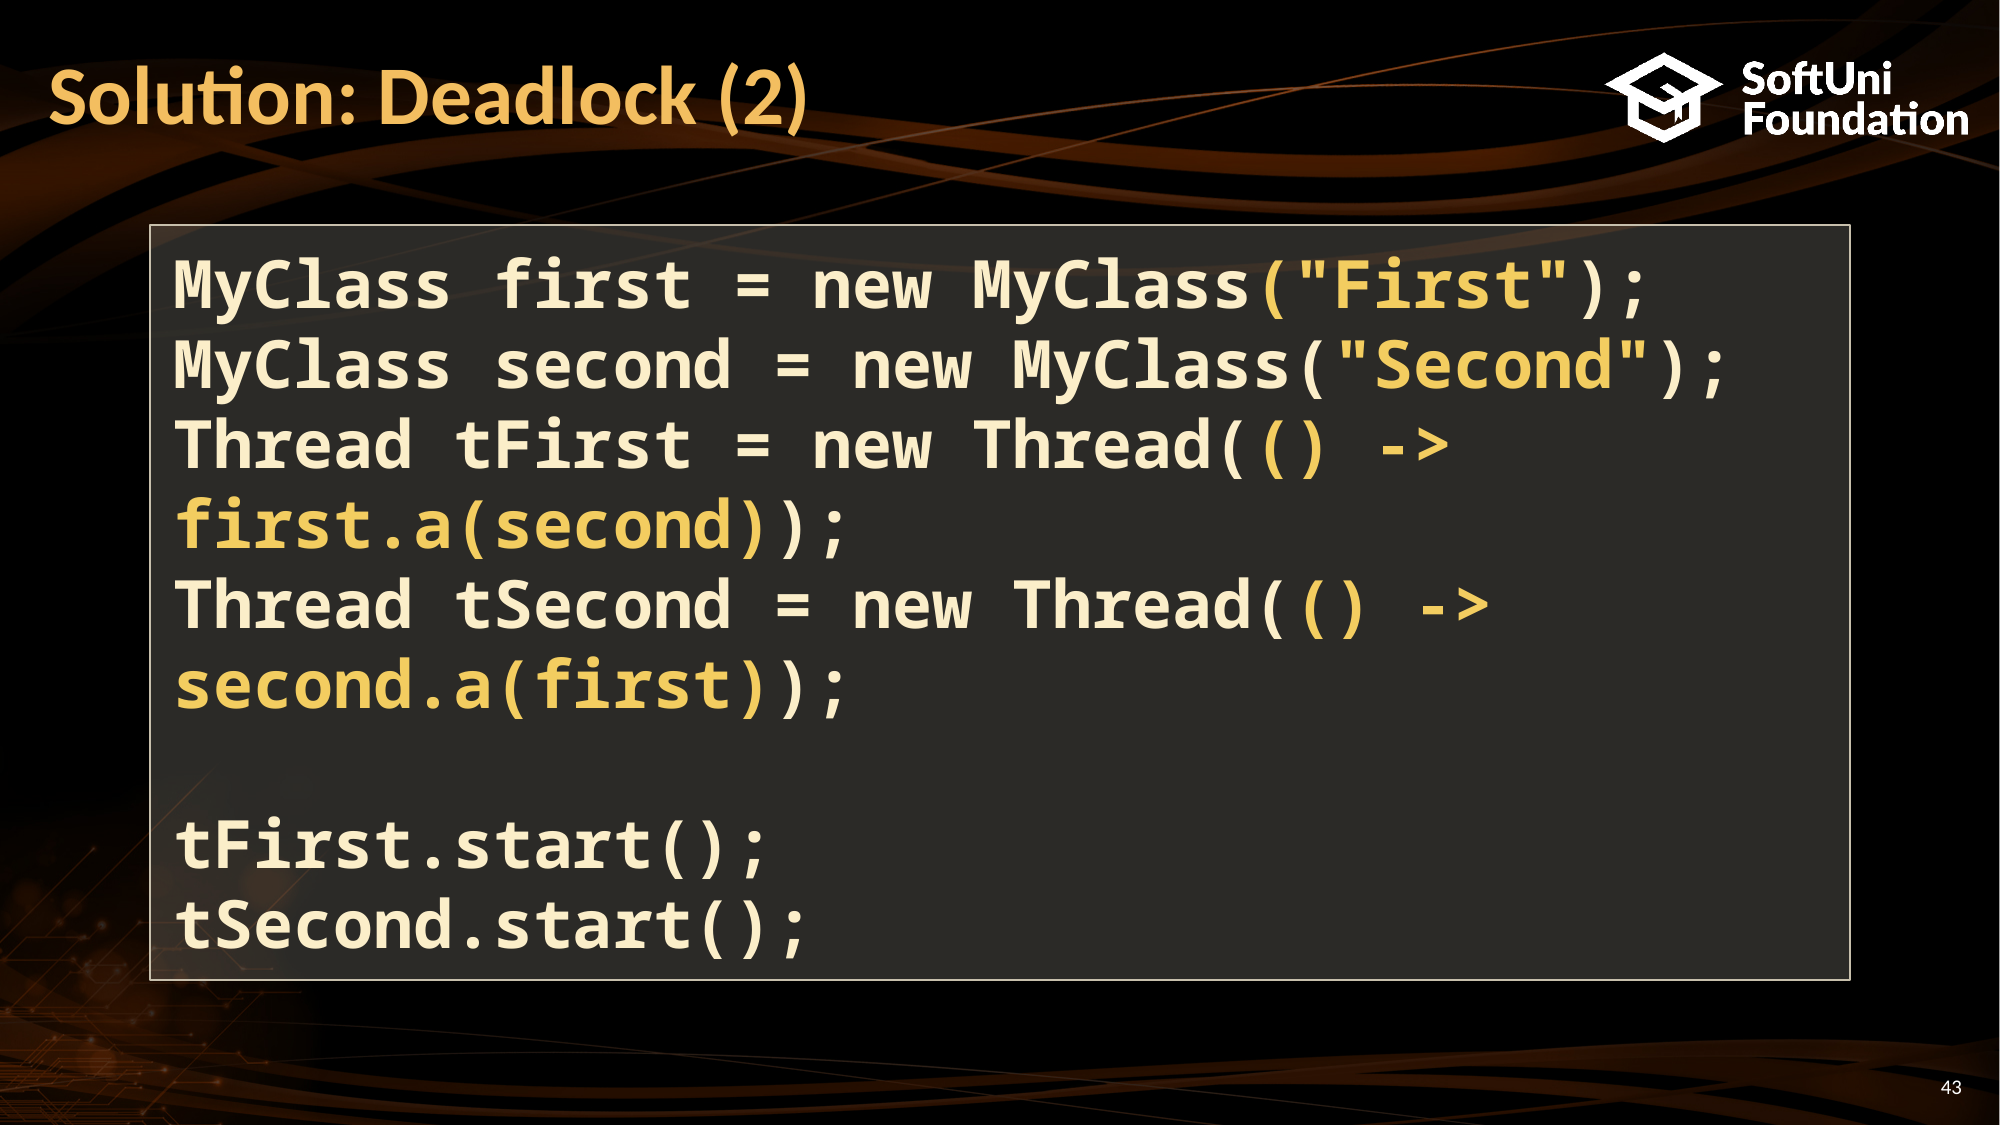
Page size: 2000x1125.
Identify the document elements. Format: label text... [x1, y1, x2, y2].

picture [0, 0, 2000, 1125]
text_box MyClass first = new MyClass("First"); MyClass second = new MyClass("Second"); Thread tFirst = new Thread(() -> first.a(second)); Thread tSecond = new Thread(() -> second.a(first)); tFirst.start(); tSecond.start(); [149, 224, 1850, 980]
title Solution: Deadlock (2) [30, 6, 1602, 189]
slide_number 43 [1897, 1070, 1968, 1103]
